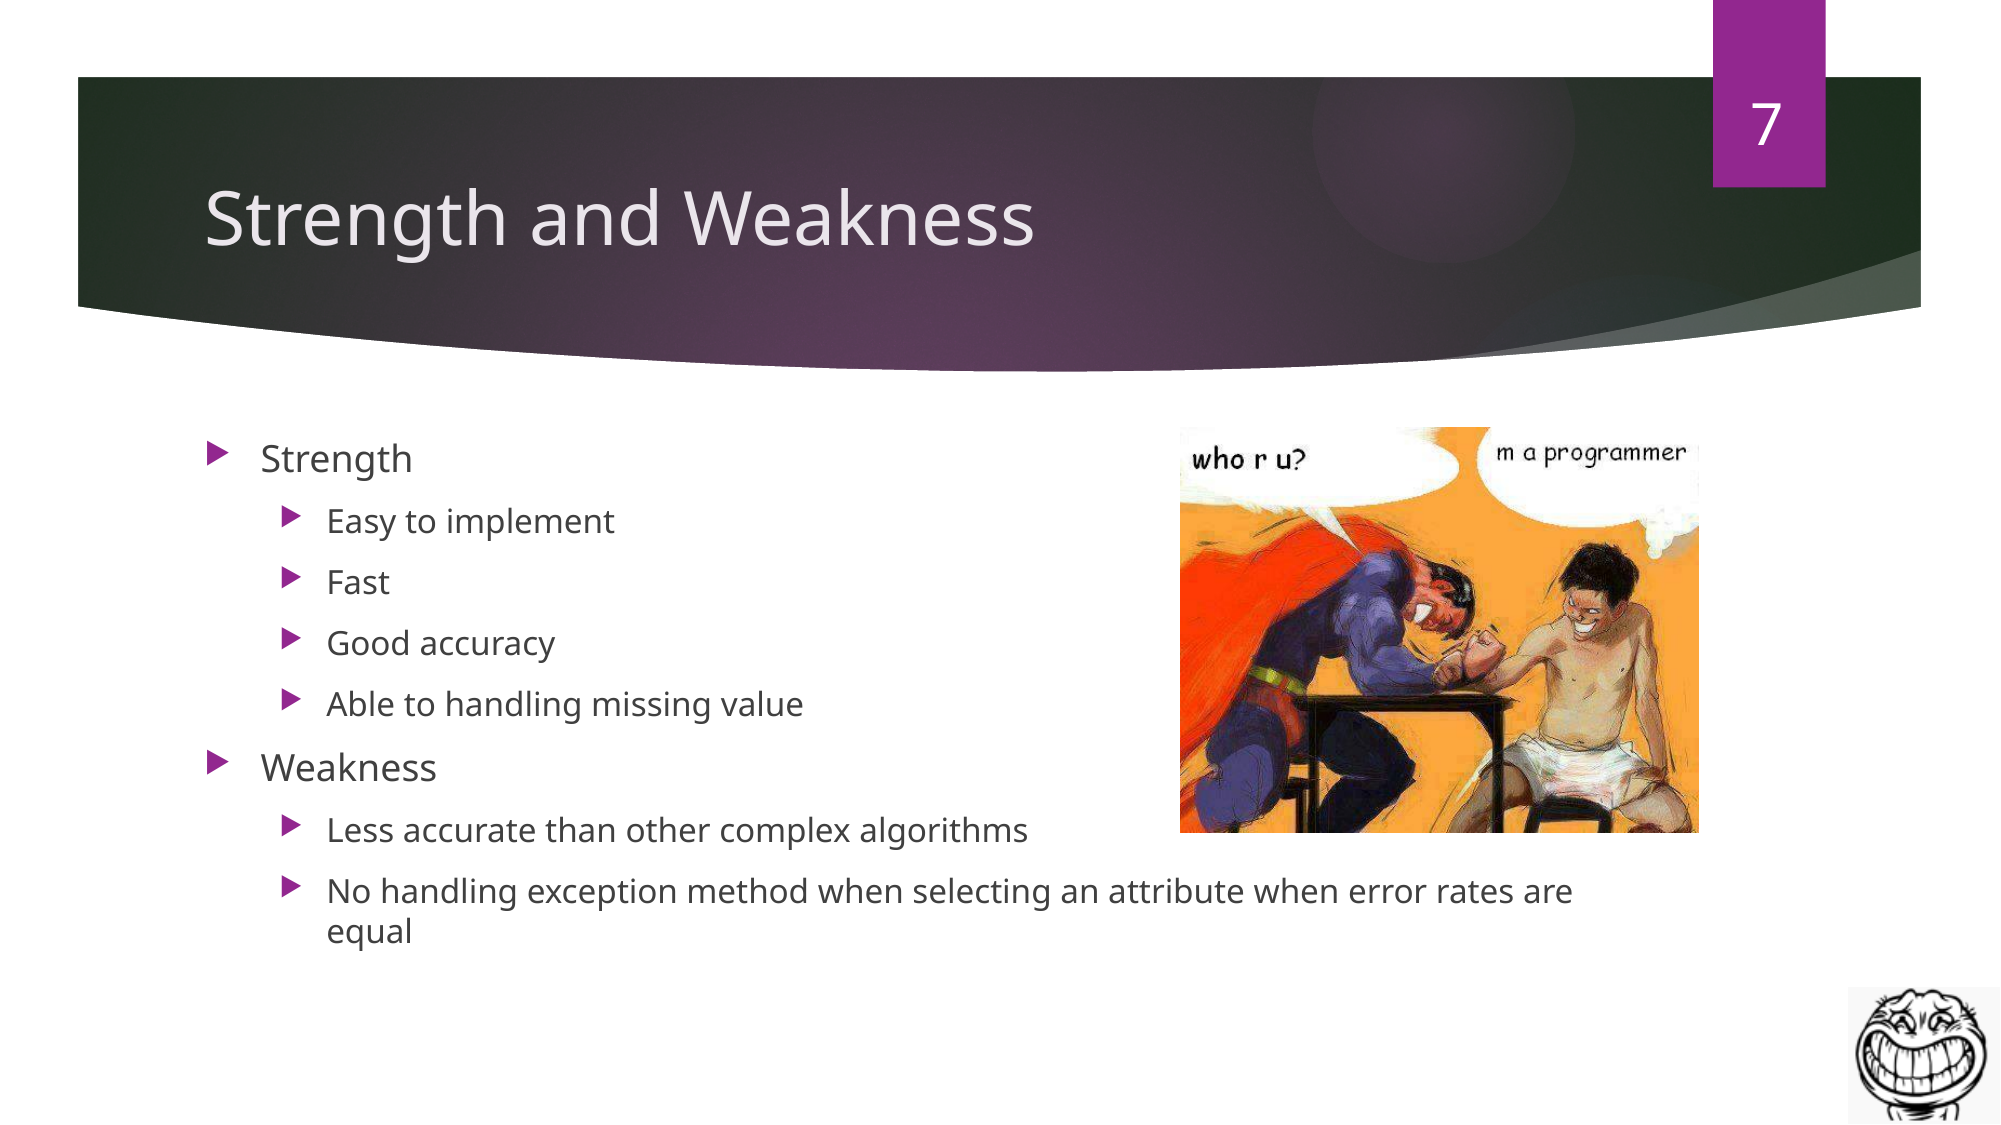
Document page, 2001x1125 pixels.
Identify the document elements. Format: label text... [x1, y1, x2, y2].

title Strength and Weakness [189, 155, 1627, 275]
picture [1848, 987, 2000, 1124]
slide_number 7 [1698, 48, 1836, 175]
picture [1180, 426, 1699, 833]
list Strength Easy to implement Fast Good accuracy Able to handling missing value Weakness Less accurate than other complex algorithms No handling exception method when selecting an attribute when error rates are equal [189, 427, 1627, 988]
